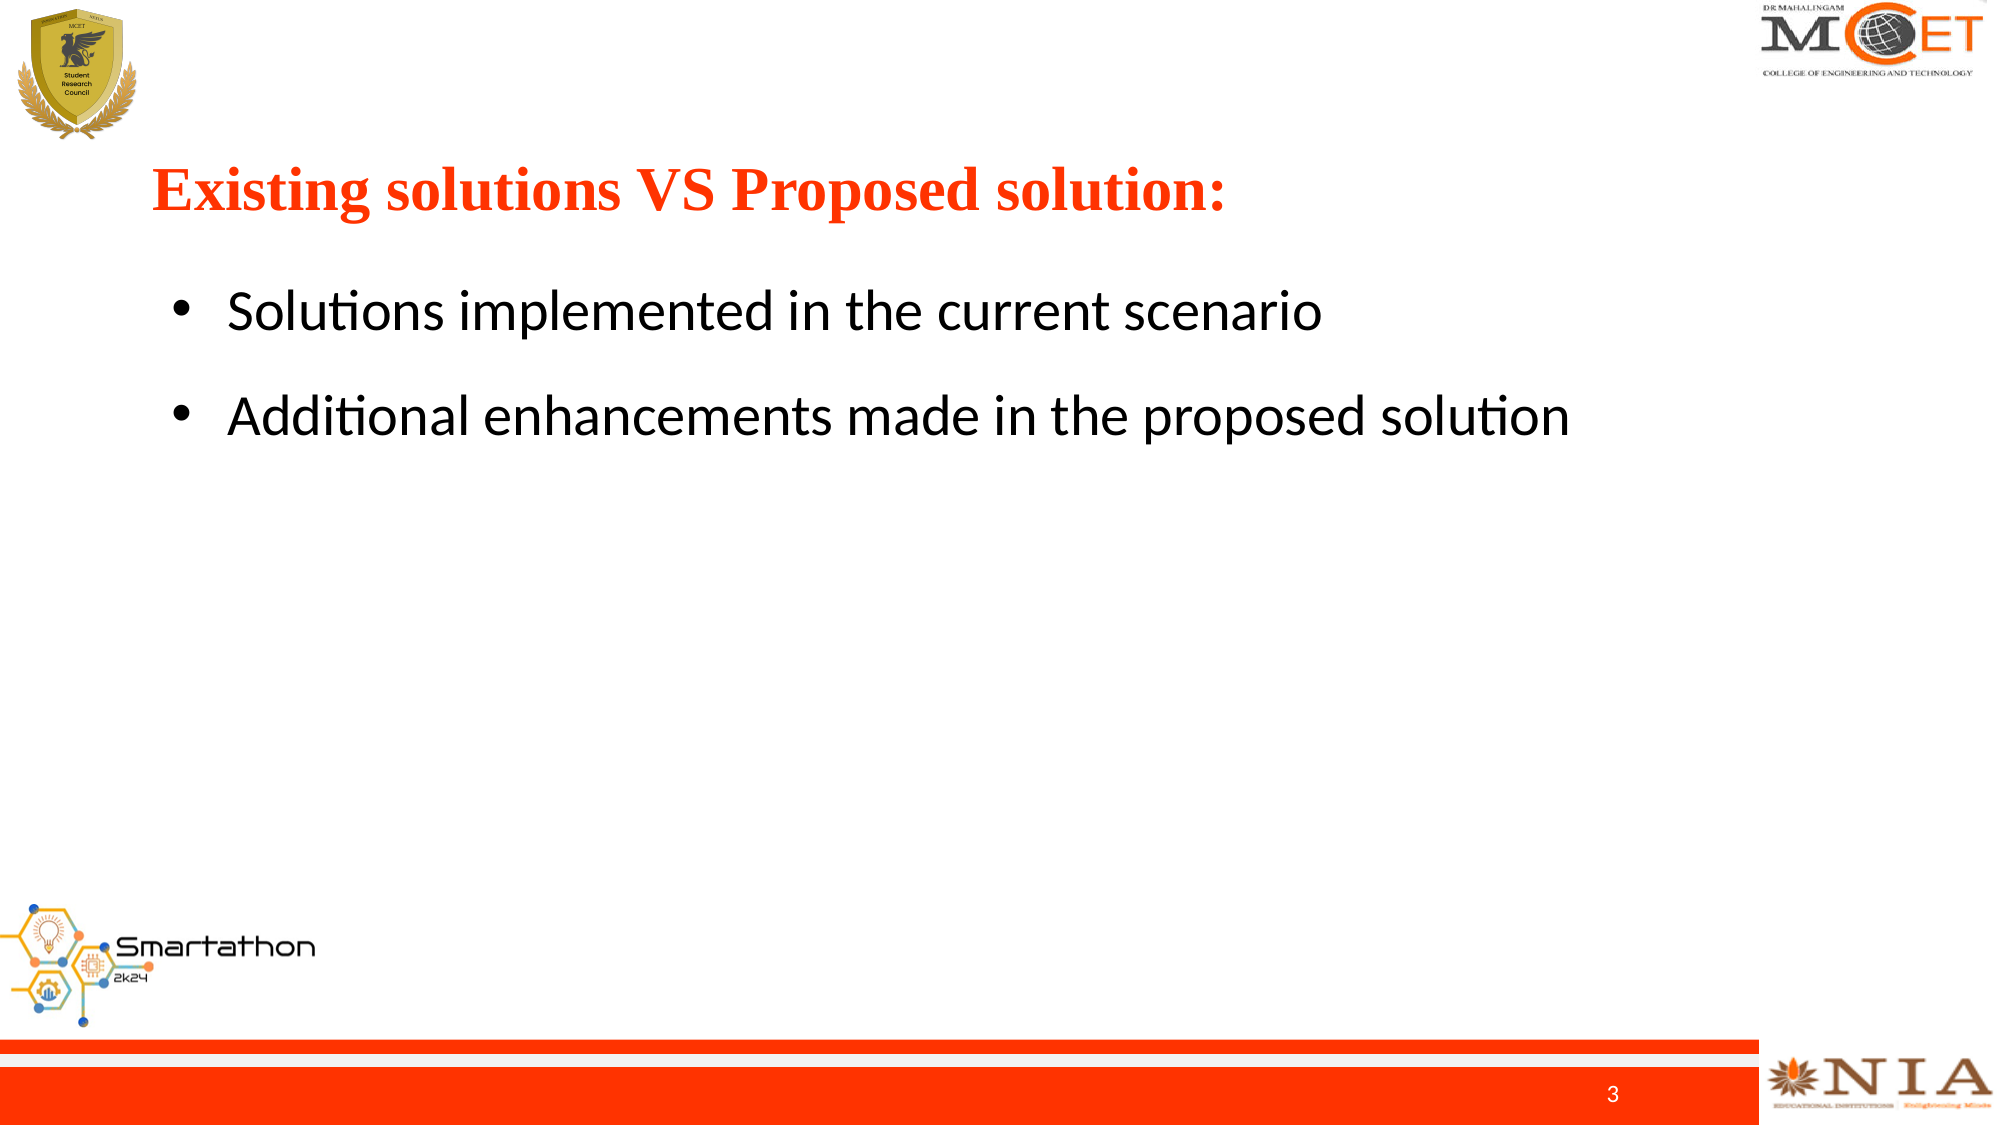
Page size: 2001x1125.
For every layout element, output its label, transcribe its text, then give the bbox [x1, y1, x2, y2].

slide_number 3 [1412, 1070, 1635, 1115]
picture [1759, 1039, 2000, 1125]
picture [0, 903, 318, 1028]
picture [17, 9, 138, 141]
list Solutions implemented in the current scenario Additional enhancements made in the proposed solution [137, 250, 1863, 1001]
picture [1755, 0, 1987, 77]
title Existing solutions VS Proposed solution: [137, 117, 1863, 250]
